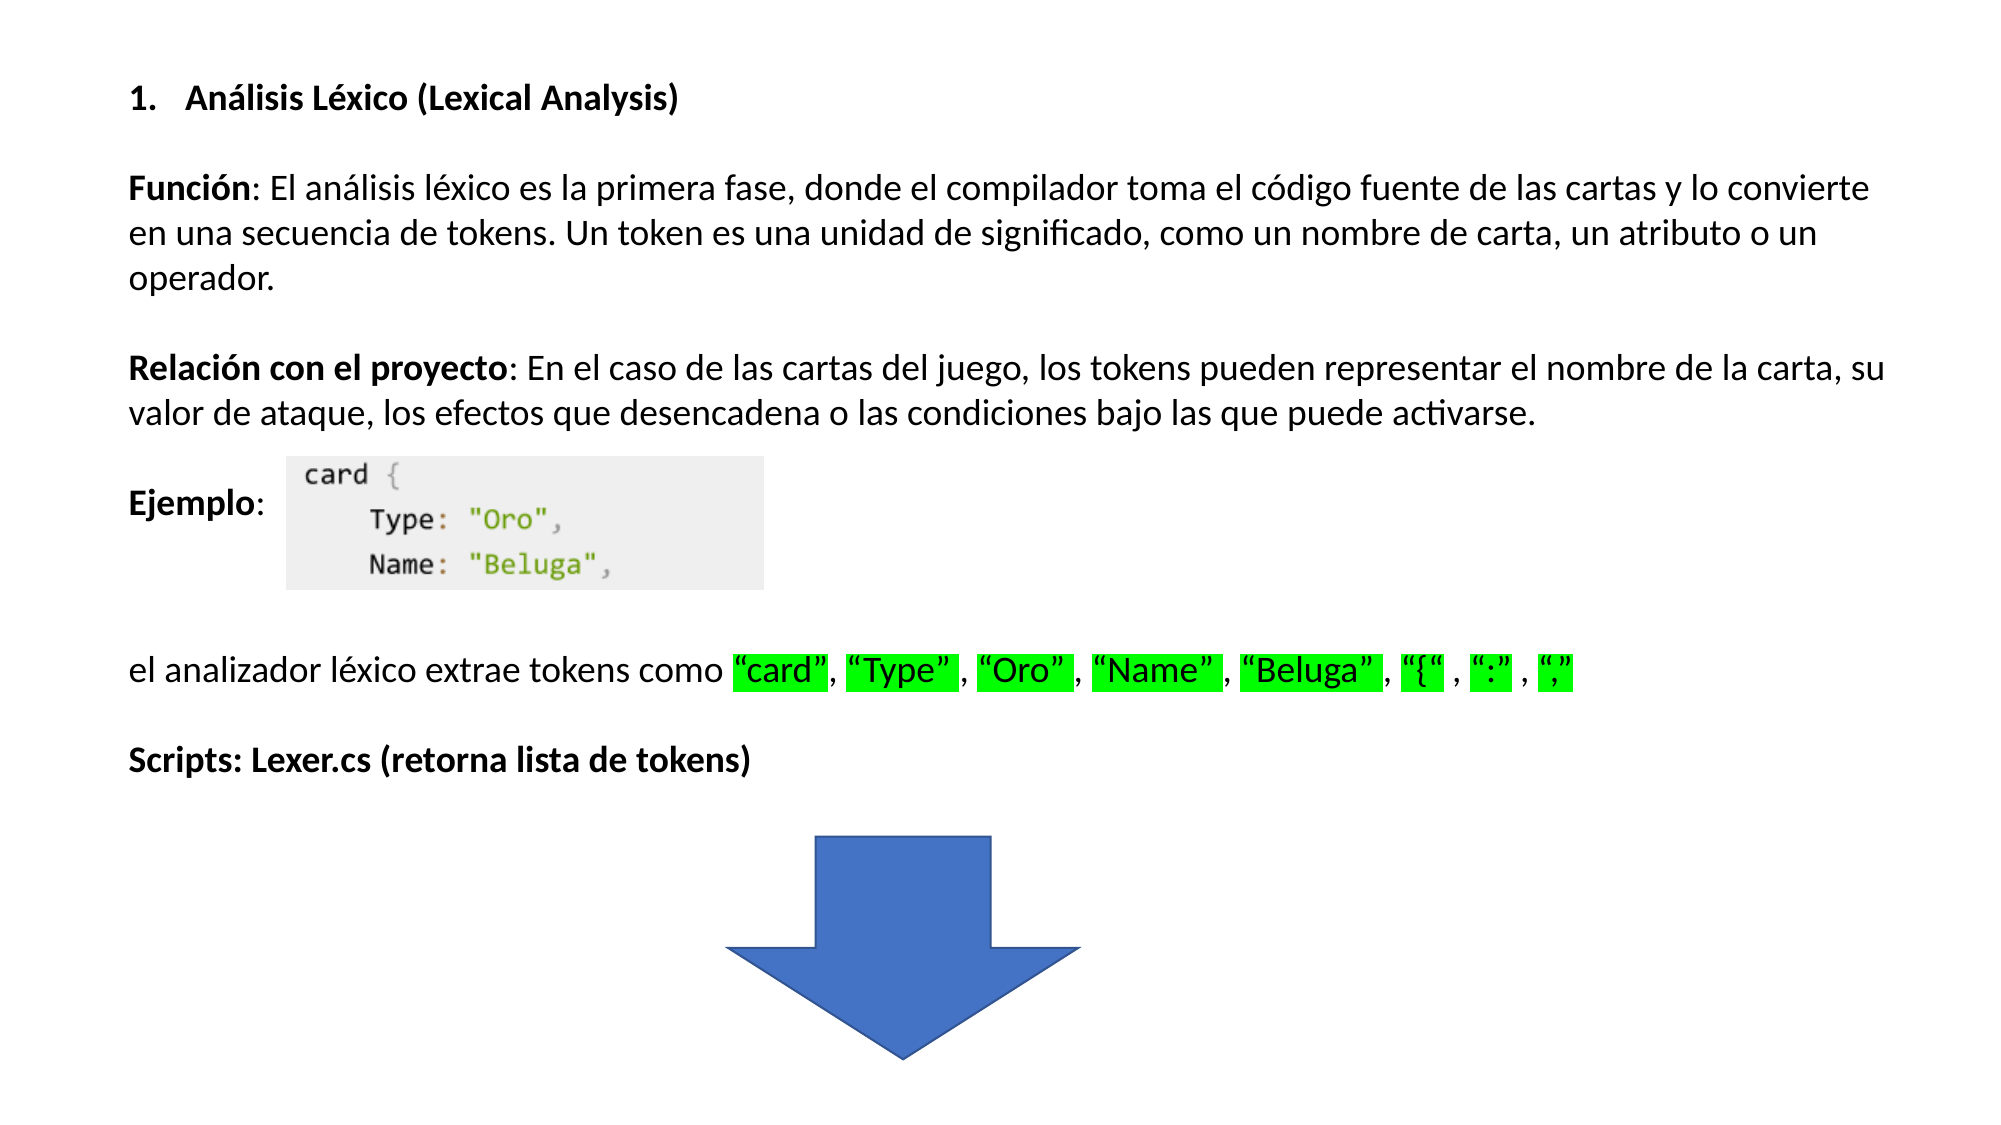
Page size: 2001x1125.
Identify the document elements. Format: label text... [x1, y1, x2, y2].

picture [286, 456, 764, 590]
text_box el analizador léxico extrae tokens como “card”, “Type” , “Oro” , “Name” , “Beluga” , “{“ , “:” , “,” Scripts: Lexer.cs (retorna lista de tokens) [113, 637, 1902, 788]
text_box [724, 835, 1082, 1061]
text_box Análisis Léxico (Lexical Analysis) Función: El análisis léxico es la primera fase, donde el compilador toma el código fuente de las cartas y lo convierte en una secuencia de tokens. Un token es una unidad de significado, como un nombre de carta, un atributo o un operador. Relación con el proyecto: En el caso de las cartas del juego, los tokens pueden representar el nombre de la carta, su valor de ataque, los efectos que desencadena o las condiciones bajo las que puede activarse. Ejemplo: [114, 65, 1904, 531]
